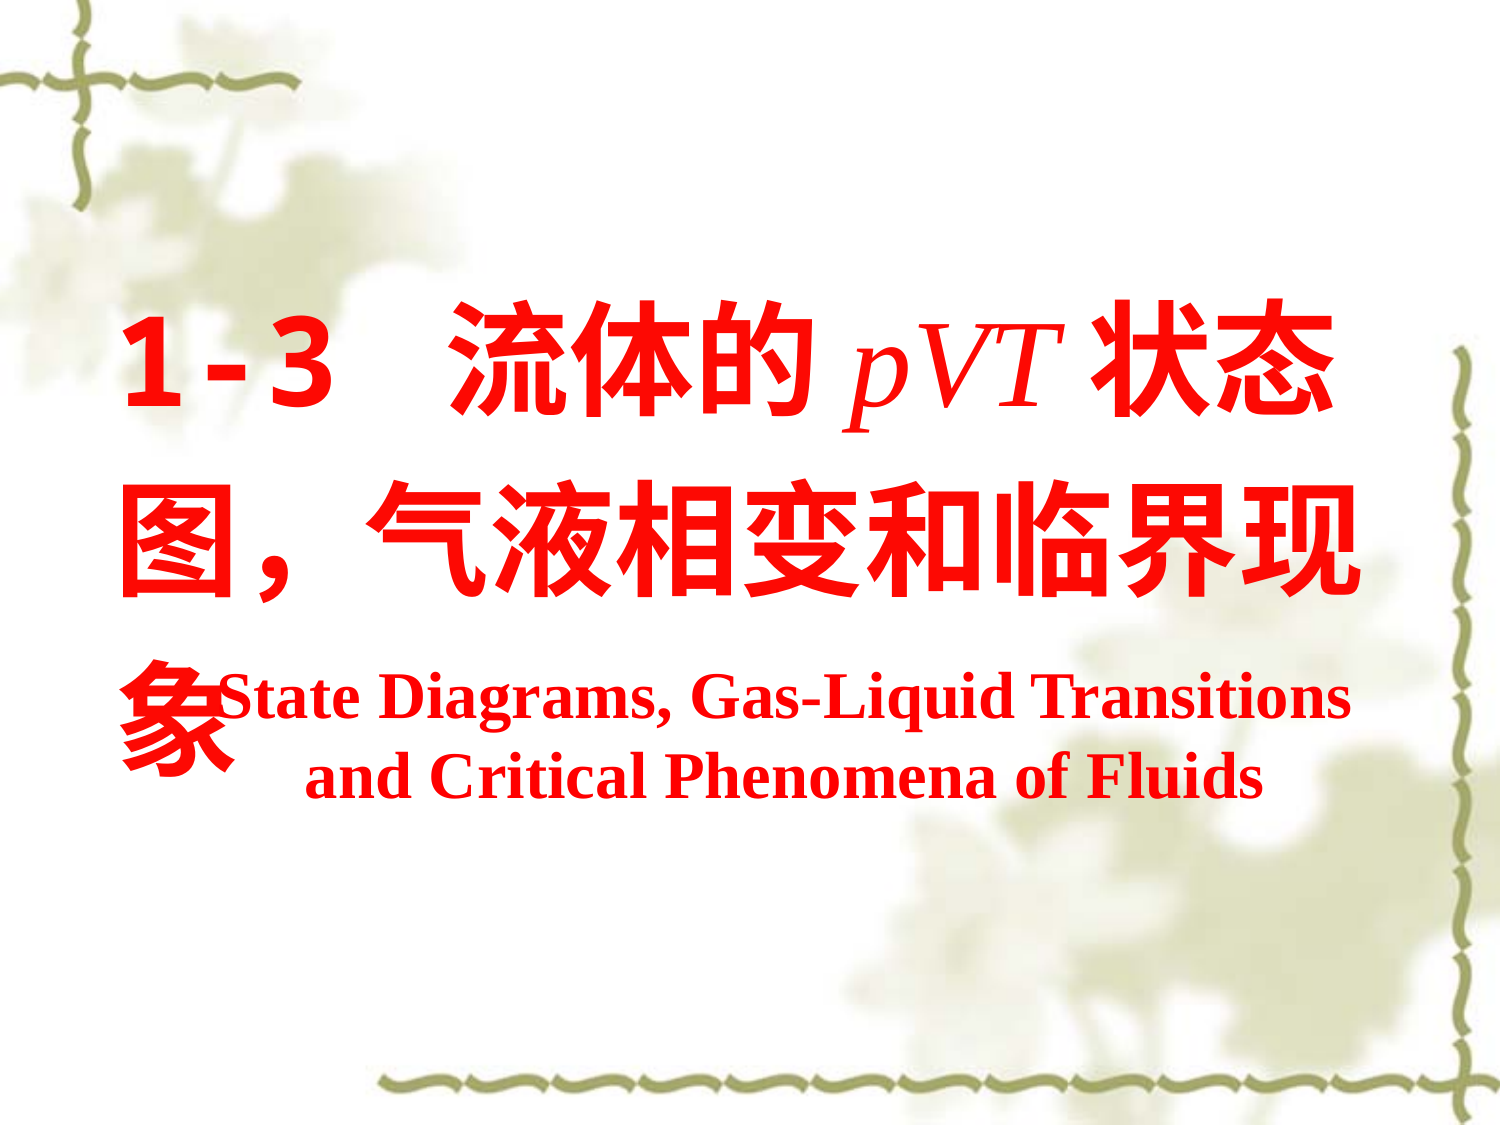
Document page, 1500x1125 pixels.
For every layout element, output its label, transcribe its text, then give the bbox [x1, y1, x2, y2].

picture [0, 0, 1500, 1125]
text_box 1-3 流体的pVT状态图，气液相变和临界现象 [99, 244, 1486, 595]
text_box State Diagrams, Gas-Liquid Transitions and Critical Phenomena of Fluids [152, 644, 1418, 820]
